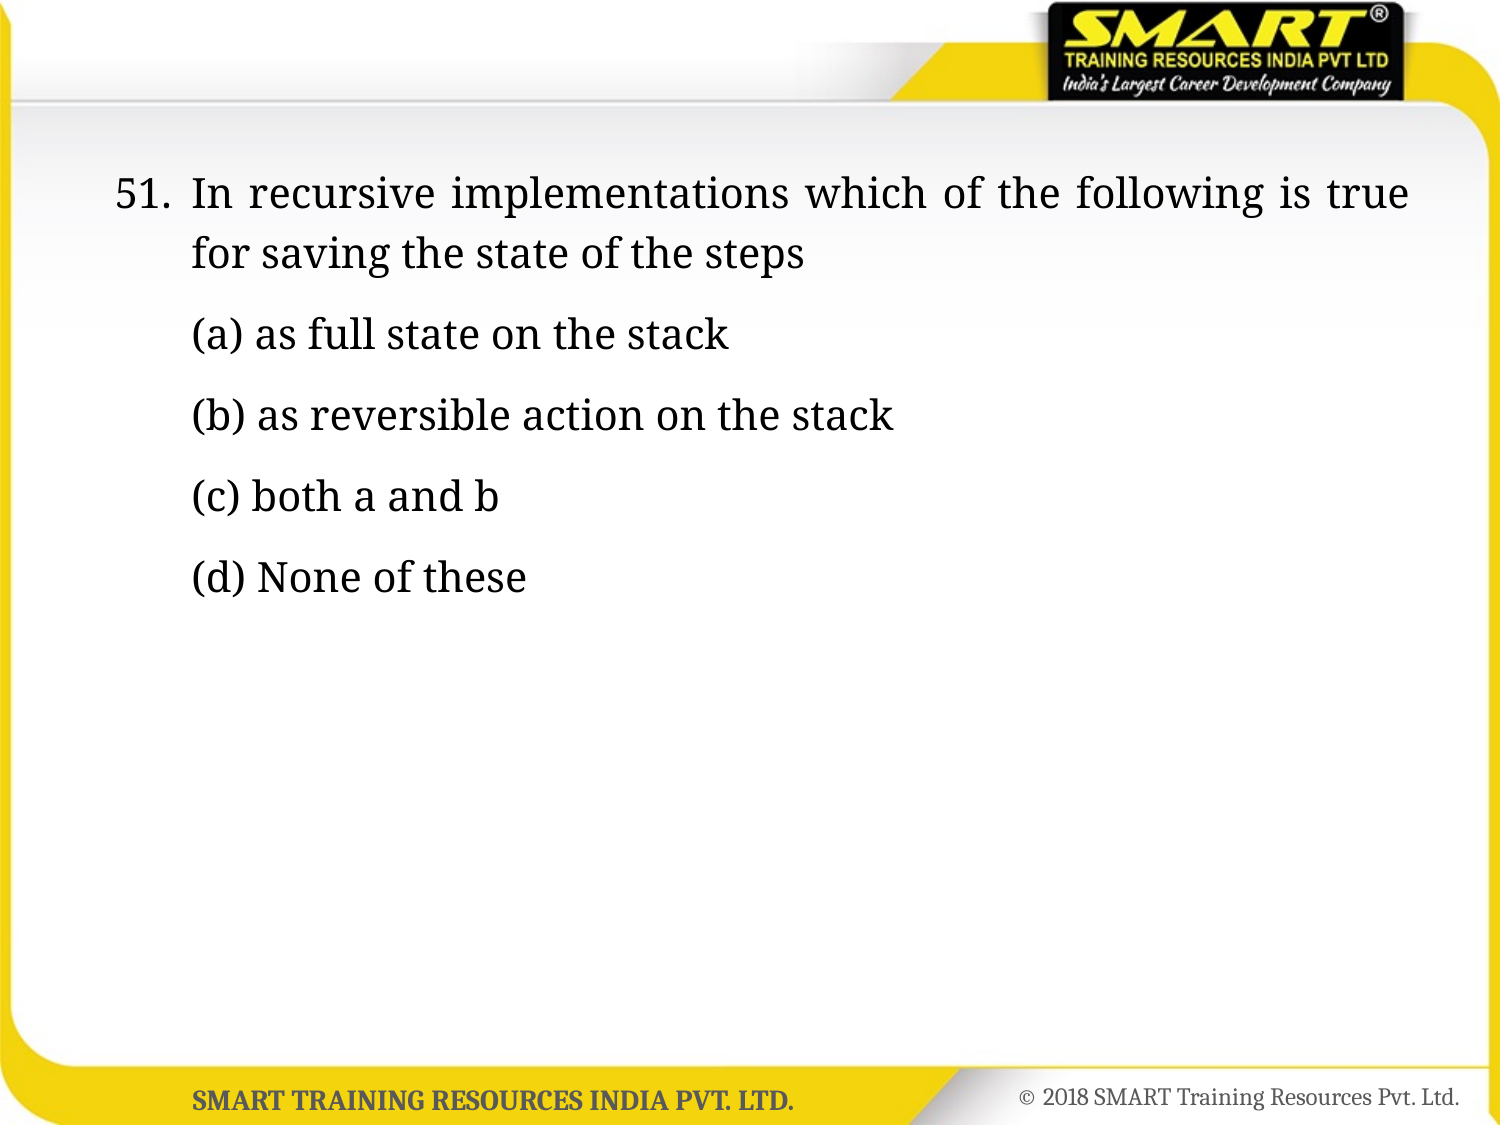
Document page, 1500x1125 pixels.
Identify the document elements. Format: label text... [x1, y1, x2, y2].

picture [0, 0, 1500, 1125]
text_box 51. In recursive implementations which of the following is true for saving the state of the steps (a) as full state on the stack (b) as reversible action on the stack (c) both a and b (d) None of these [99, 149, 1425, 608]
